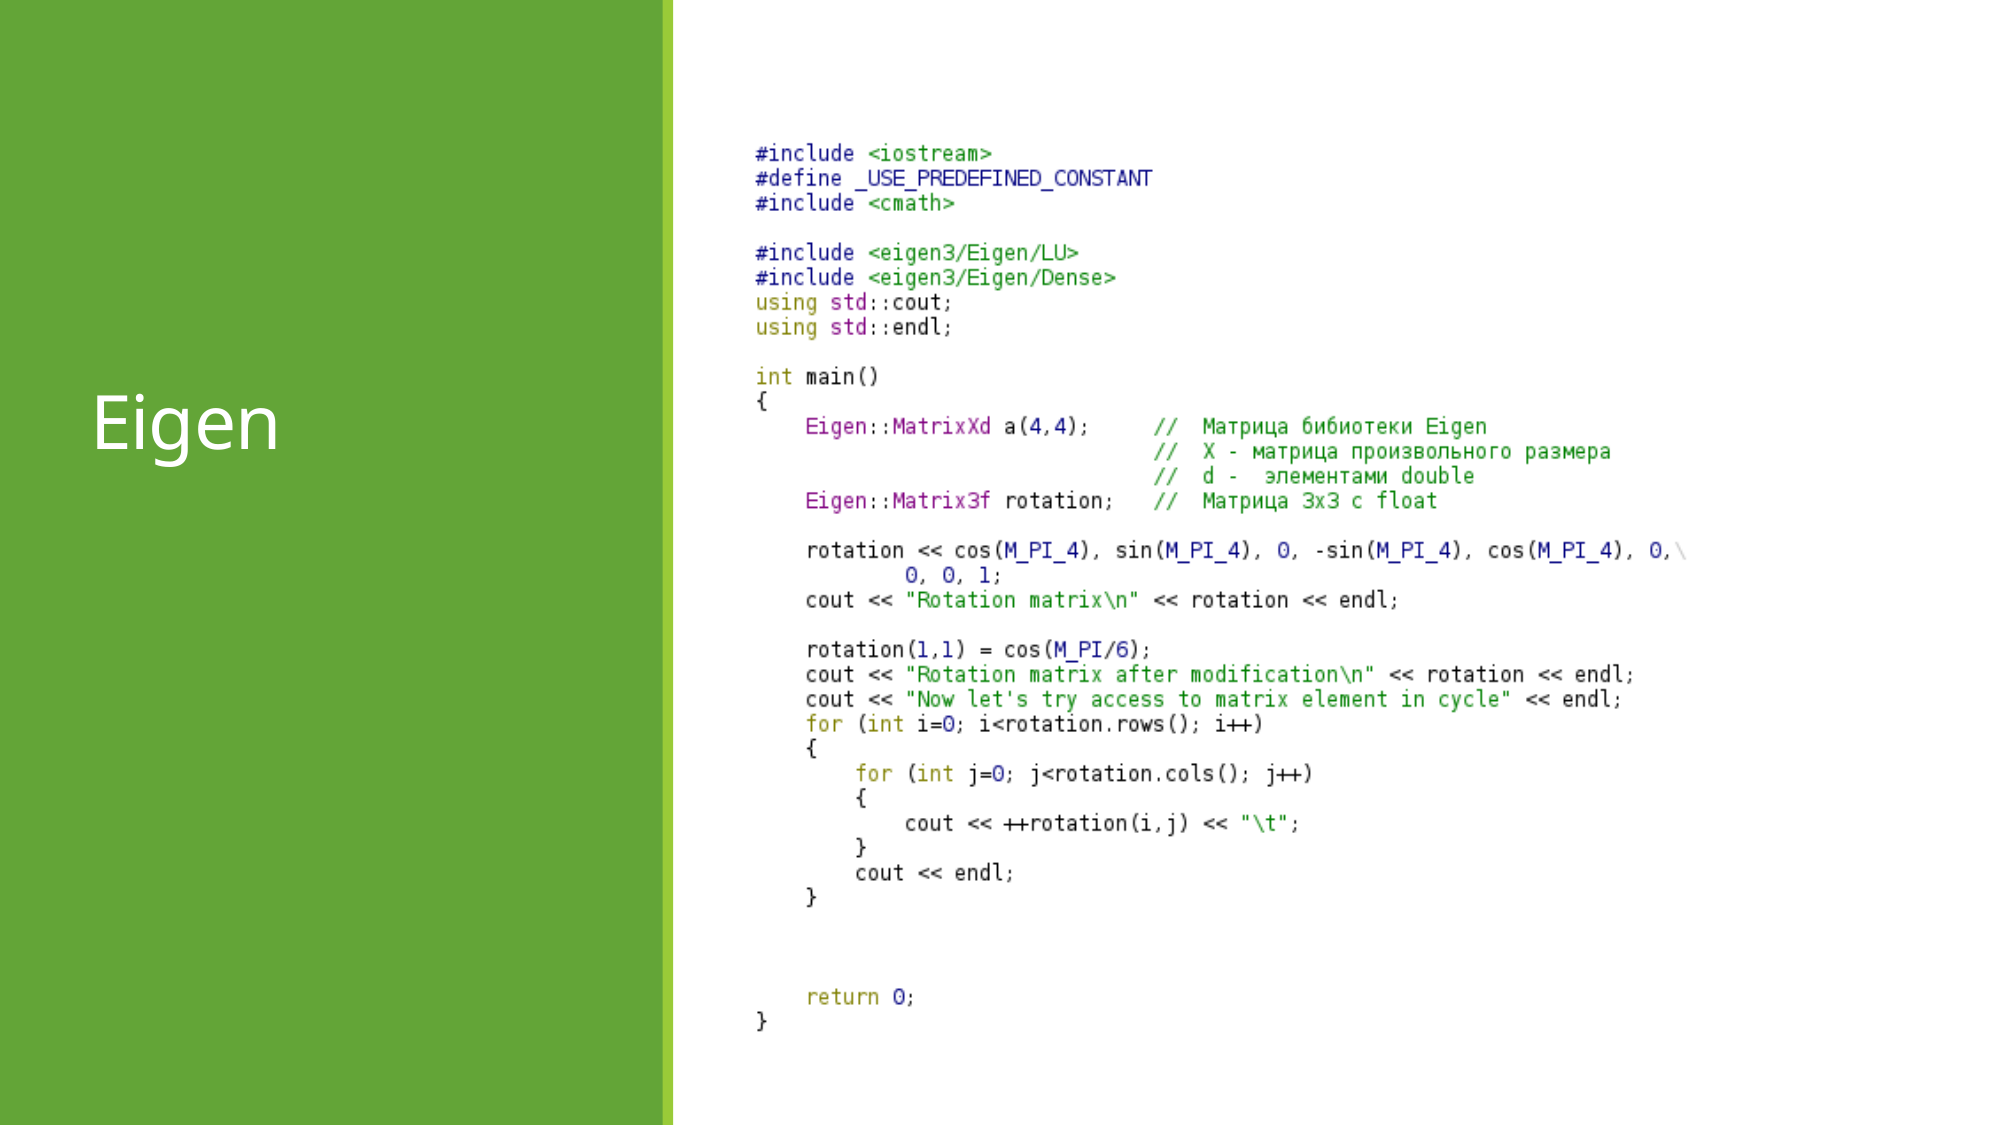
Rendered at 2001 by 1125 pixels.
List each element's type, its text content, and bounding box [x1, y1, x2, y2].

title Eigen [75, 97, 600, 473]
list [751, 136, 1890, 1035]
